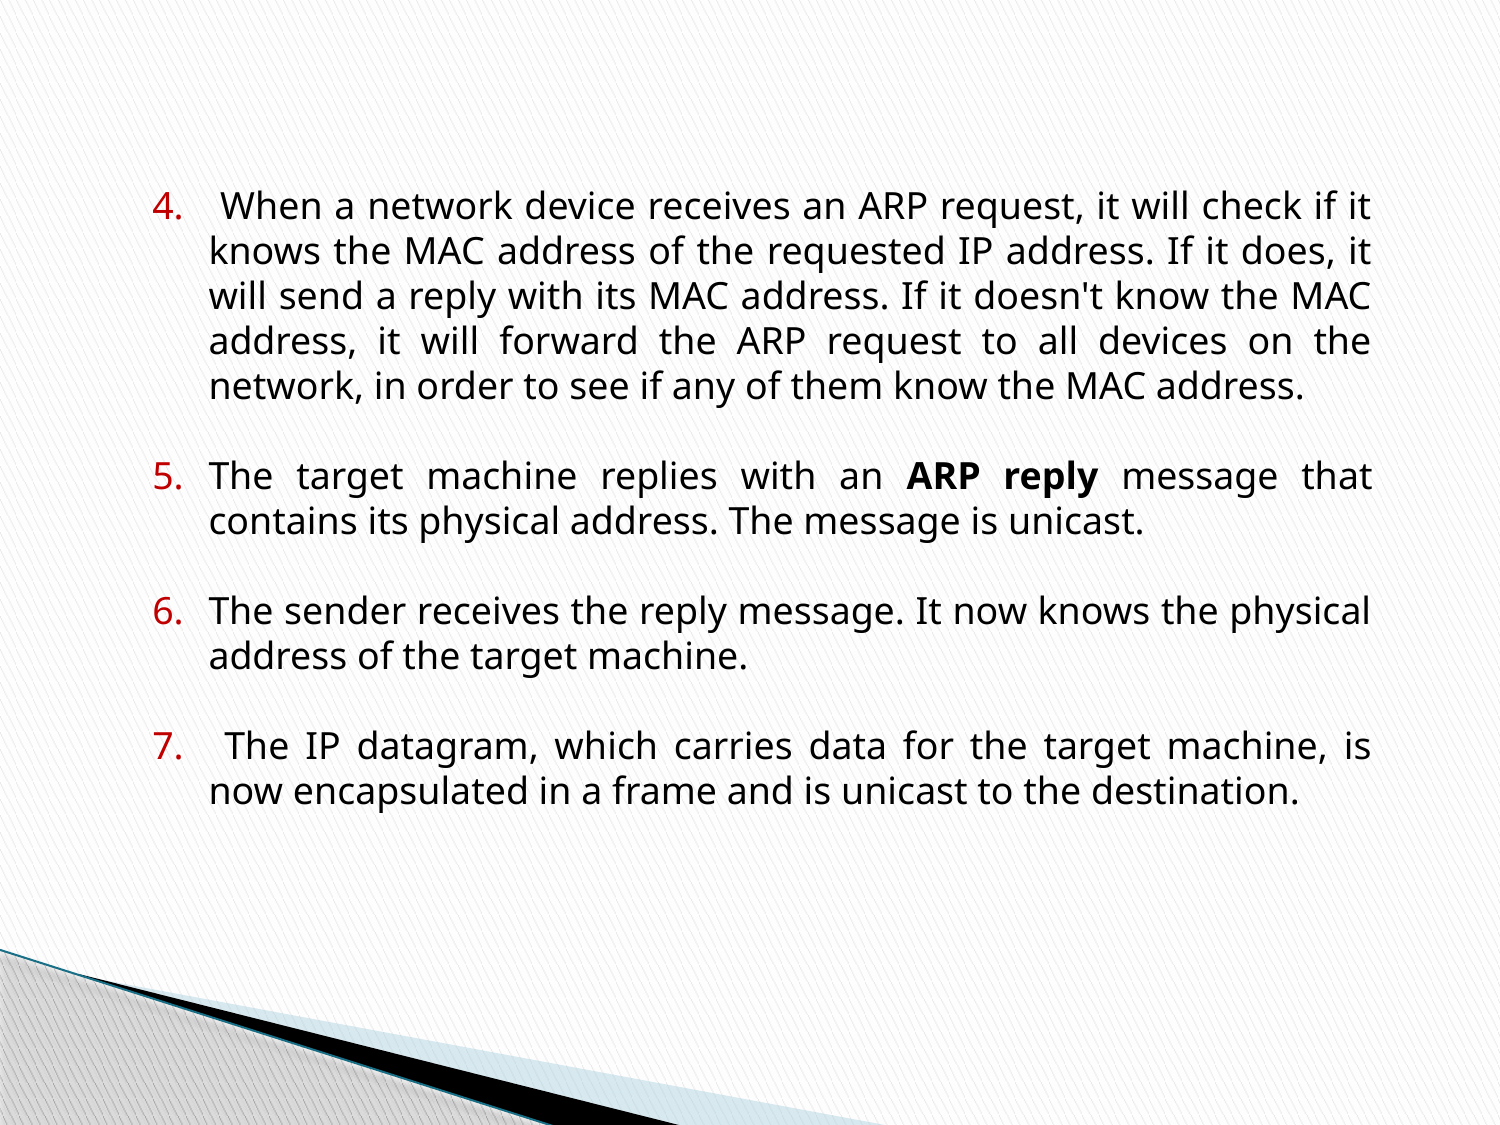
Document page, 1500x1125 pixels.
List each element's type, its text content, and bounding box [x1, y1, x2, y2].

text_box When a network device receives an ARP request, it will check if it knows the MAC address of the requested IP address. If it does, it will send a reply with its MAC address. If it doesn't know the MAC address, it will forward the ARP request to all devices on the network, in order to see if any of them know the MAC address. The target machine replies with an ARP reply message that contains its physical address. The message is unicast. The sender receives the reply message. It now knows the physical address of the target machine. The IP datagram, which carries data for the target machine, is now encapsulated in a frame and is unicast to the destination. [137, 174, 1388, 955]
